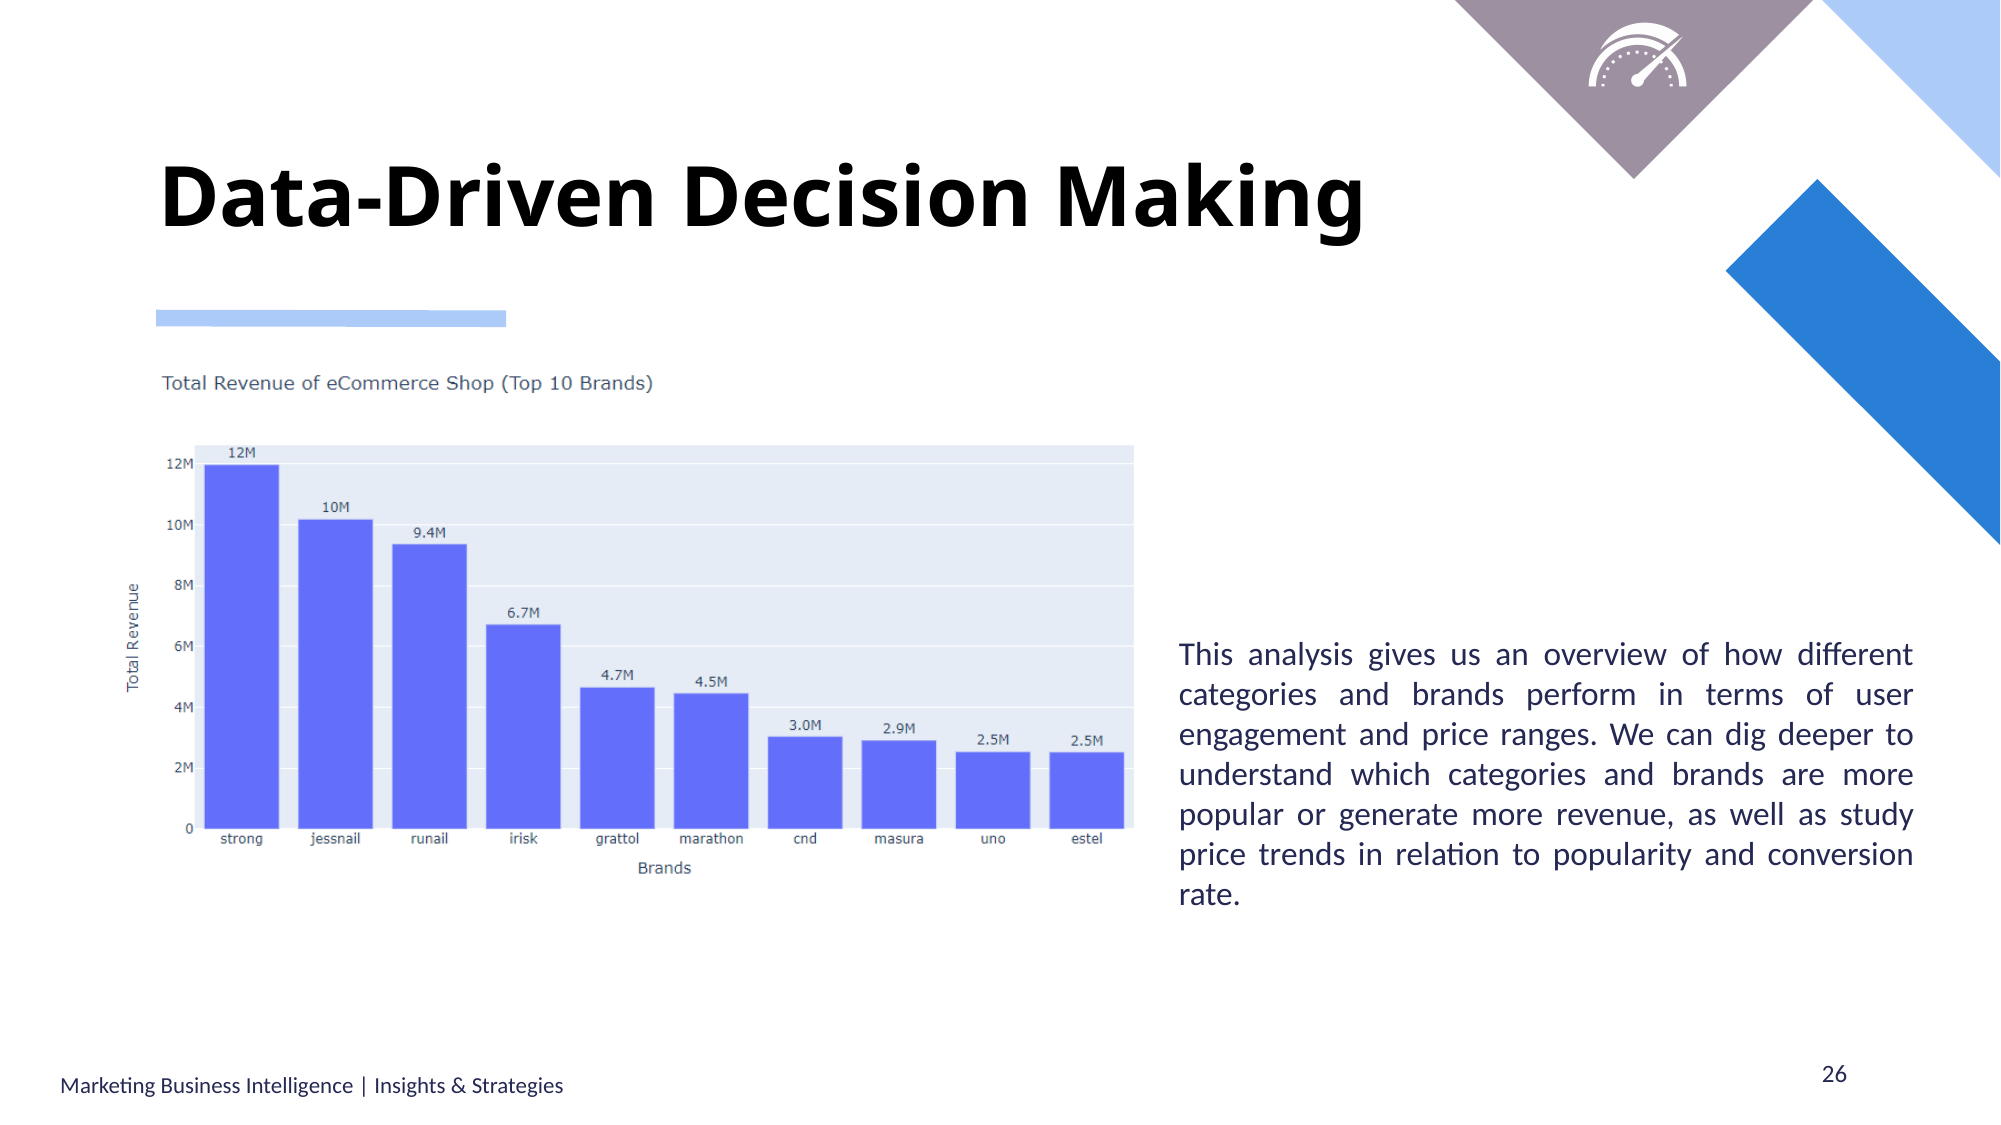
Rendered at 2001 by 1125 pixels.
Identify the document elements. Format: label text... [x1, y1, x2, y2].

text_box This analysis gives us an overview of how different categories and brands perform in terms of user engagement and price ranges. We can dig deeper to understand which categories and brands are more popular or generate more revenue, as well as study price trends in relation to popularity and conversion rate. [1164, 625, 1930, 920]
picture [1588, 22, 1687, 90]
text_box Data-Driven Decision Making [158, 144, 1567, 245]
picture [87, 353, 1165, 897]
slide_number 26 [1412, 1042, 1863, 1103]
text_box Marketing Business Intelligence | Insights & Strategies [45, 1063, 721, 1124]
